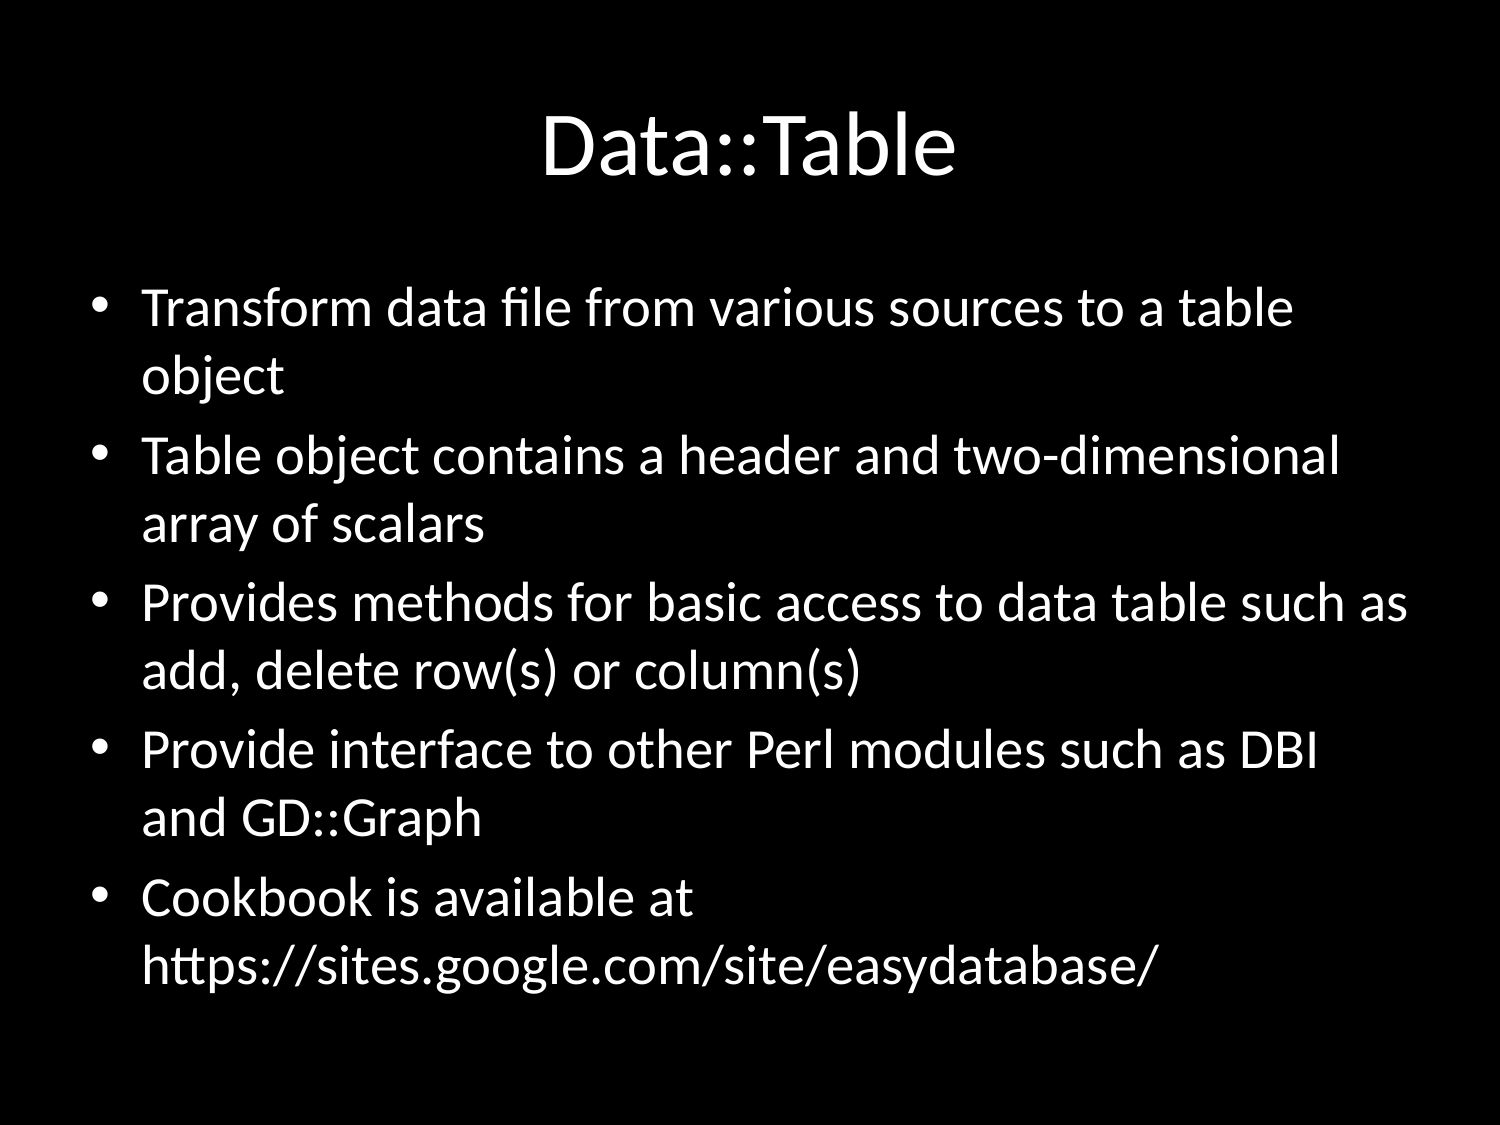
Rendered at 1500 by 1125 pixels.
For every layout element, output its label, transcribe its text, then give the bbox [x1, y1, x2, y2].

title Data::Table [75, 45, 1425, 233]
list Transform data file from various sources to a table object Table object contains a header and two-dimensional array of scalars Provides methods for basic access to data table such as add, delete row(s) or column(s) Provide interface to other Perl modules such as DBI and GD::Graph Cookbook is available at https://sites.google.com/site/easydatabase/ [75, 262, 1425, 1005]
